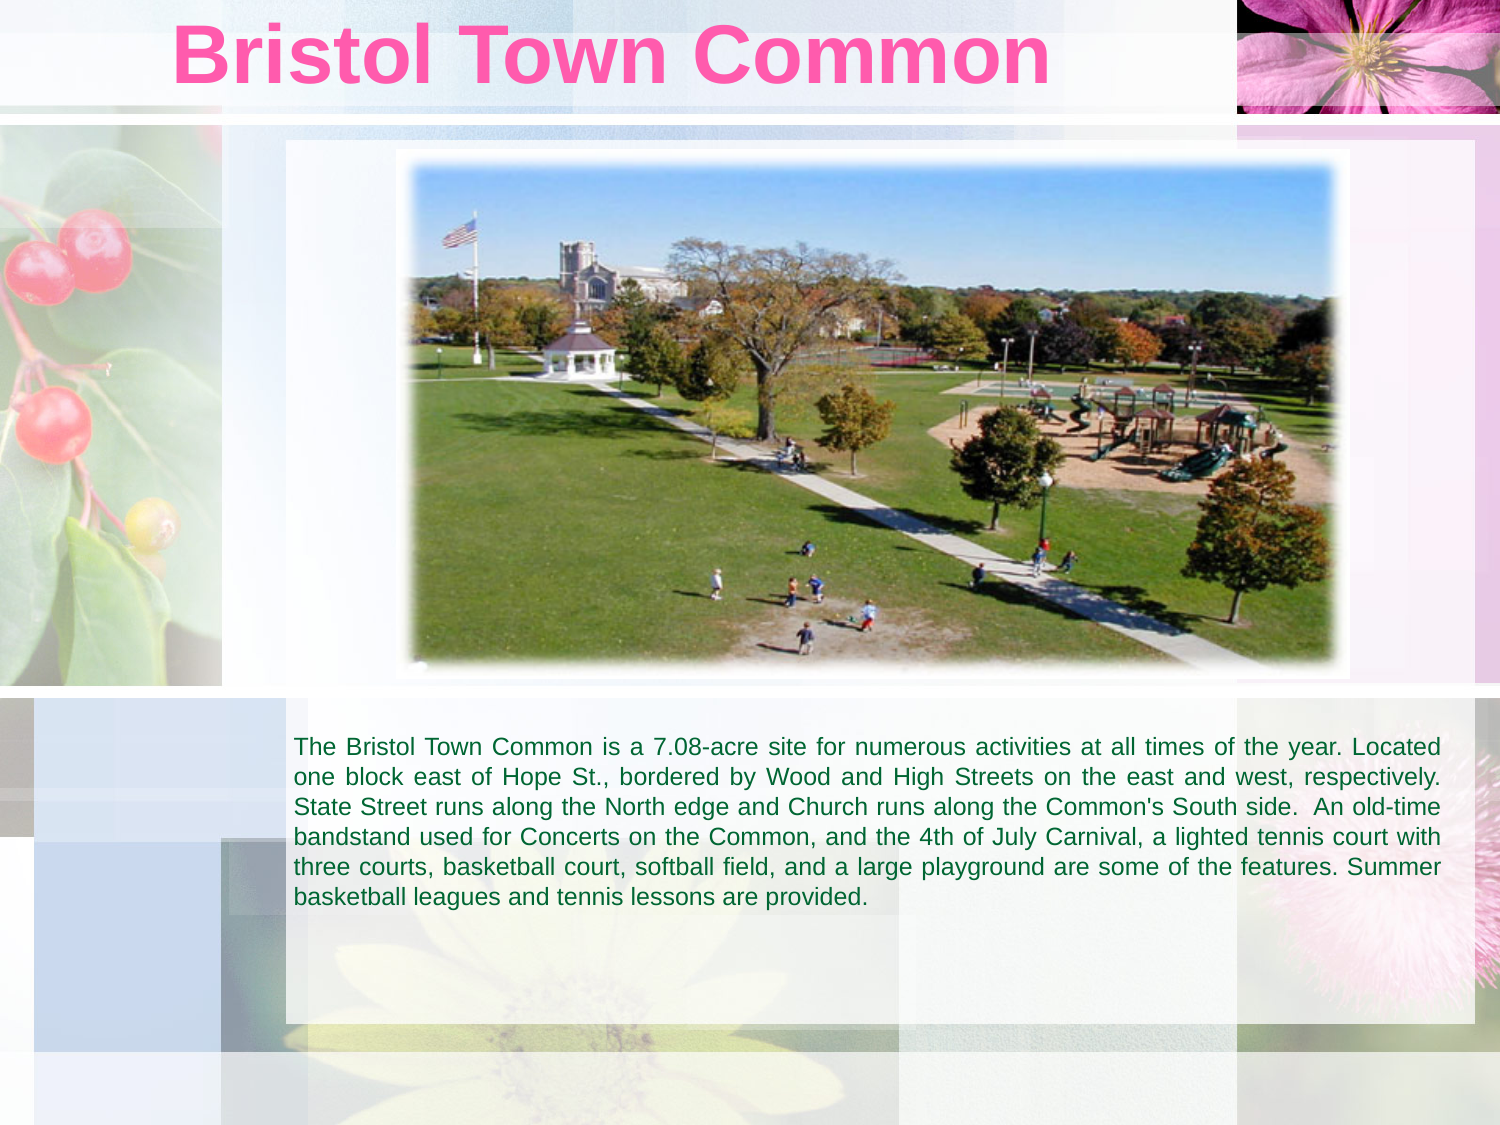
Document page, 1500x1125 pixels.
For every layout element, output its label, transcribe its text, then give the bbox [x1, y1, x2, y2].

text_box The Bristol Town Common is a 7.08-acre site for numerous activities at all times of the year. Located one block east of Hope St., bordered by Wood and High Streets on the east and west, respectively. State Street runs along the North edge and Church runs along the Common's South side. An old-time bandstand used for Concerts on the Common, and the 4th of July Carnival, a lighted tennis court with three courts, basketball court, softball field, and a large playground are some of the features. Summer basketball leagues and tennis lessons are provided. [287, 724, 1450, 950]
title Bristol Town Common [0, 0, 1226, 101]
picture [0, 0, 1500, 1125]
